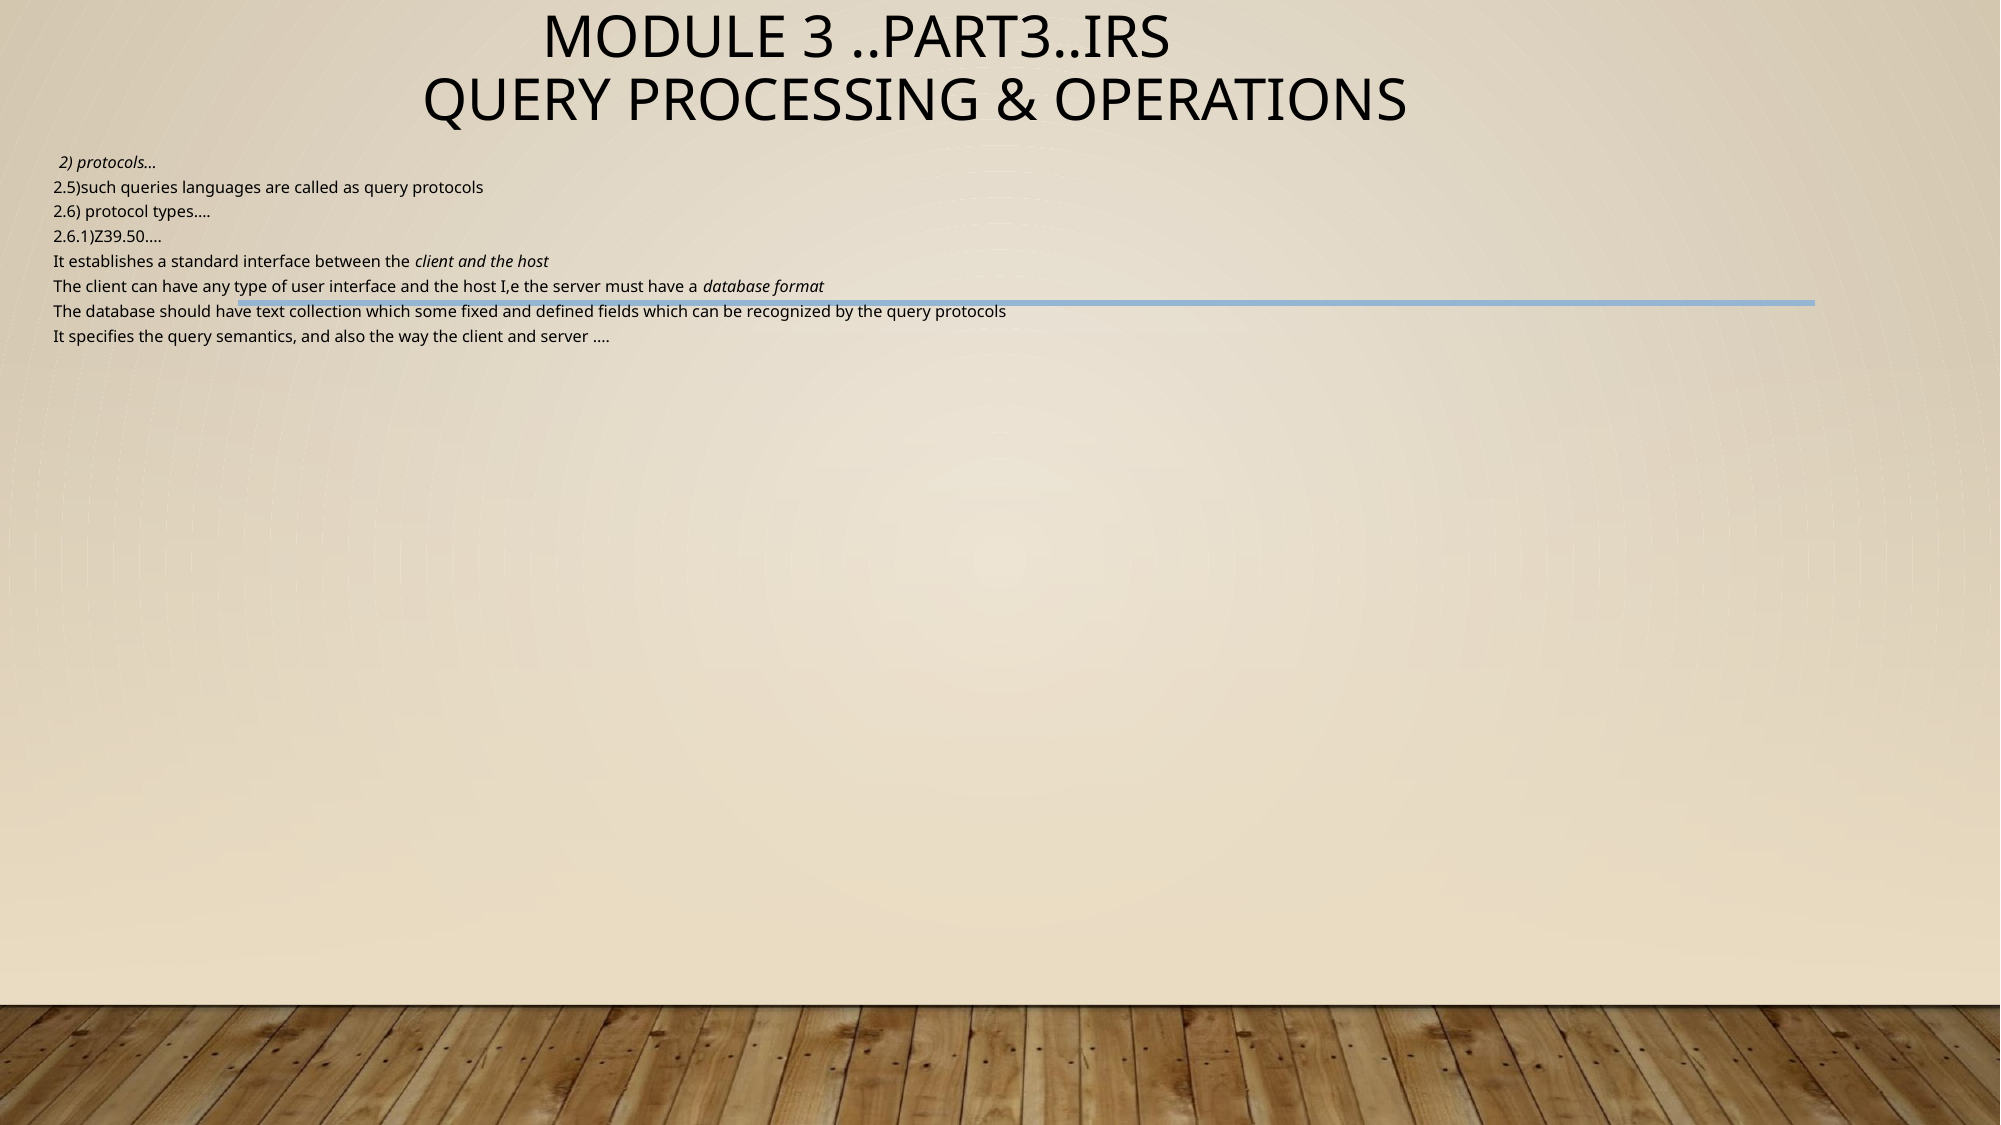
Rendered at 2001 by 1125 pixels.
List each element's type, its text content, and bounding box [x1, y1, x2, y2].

title MODULE 3 ..PART3..IRS QUERY PROCESSING & OPERATIONS [212, 0, 1788, 140]
list 2) protocols… 2.5)such queries languages are called as query protocols 2.6) protocol types…. 2.6.1)Z39.50…. It establishes a standard interface between the client and the host The client can have any type of user interface and the host I,e the server must have a database format The database should have text collection which some fixed and defined fields which can be recognized by the query protocols It specifies the query semantics, and also the way the client and server …. [38, 140, 1976, 1030]
picture [0, 1005, 2000, 1125]
